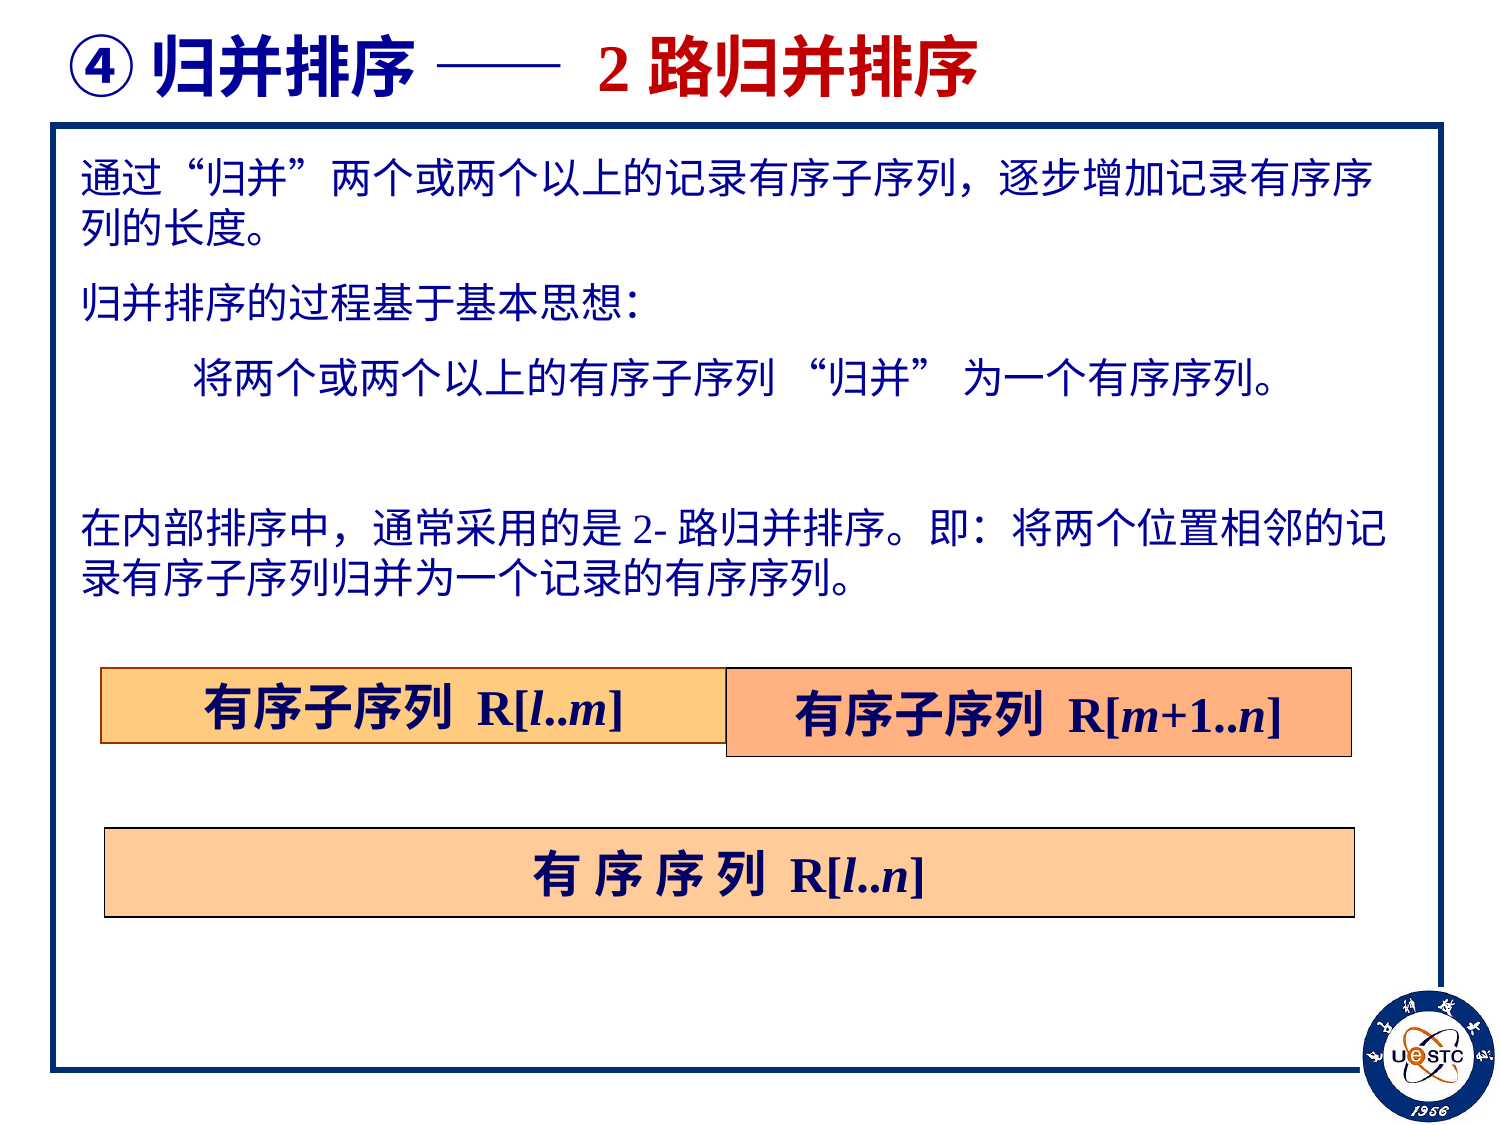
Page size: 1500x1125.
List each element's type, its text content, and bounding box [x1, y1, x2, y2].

text_box 有序子序列 R[m+1..n] [726, 668, 1352, 757]
title ④归并排序 —— 2路归并排序 [52, 18, 1442, 112]
text_box 有 序 序 列 R[l..n] [104, 828, 1355, 917]
list 通过“归并”两个或两个以上的记录有序子序列，逐步增加记录有序序列的长度。 归并排序的过程基于基本思想： 将两个或两个以上的有序子序列 “归并” 为一个有序序列。 在内部排序中，通常采用的是2-路归并排序。即：将两个位置相邻的记录有序子序列归并为一个记录的有序序列。 [64, 136, 1424, 1059]
picture [1359, 987, 1498, 1125]
text_box 有序子序列 R[l..m] [101, 668, 726, 743]
